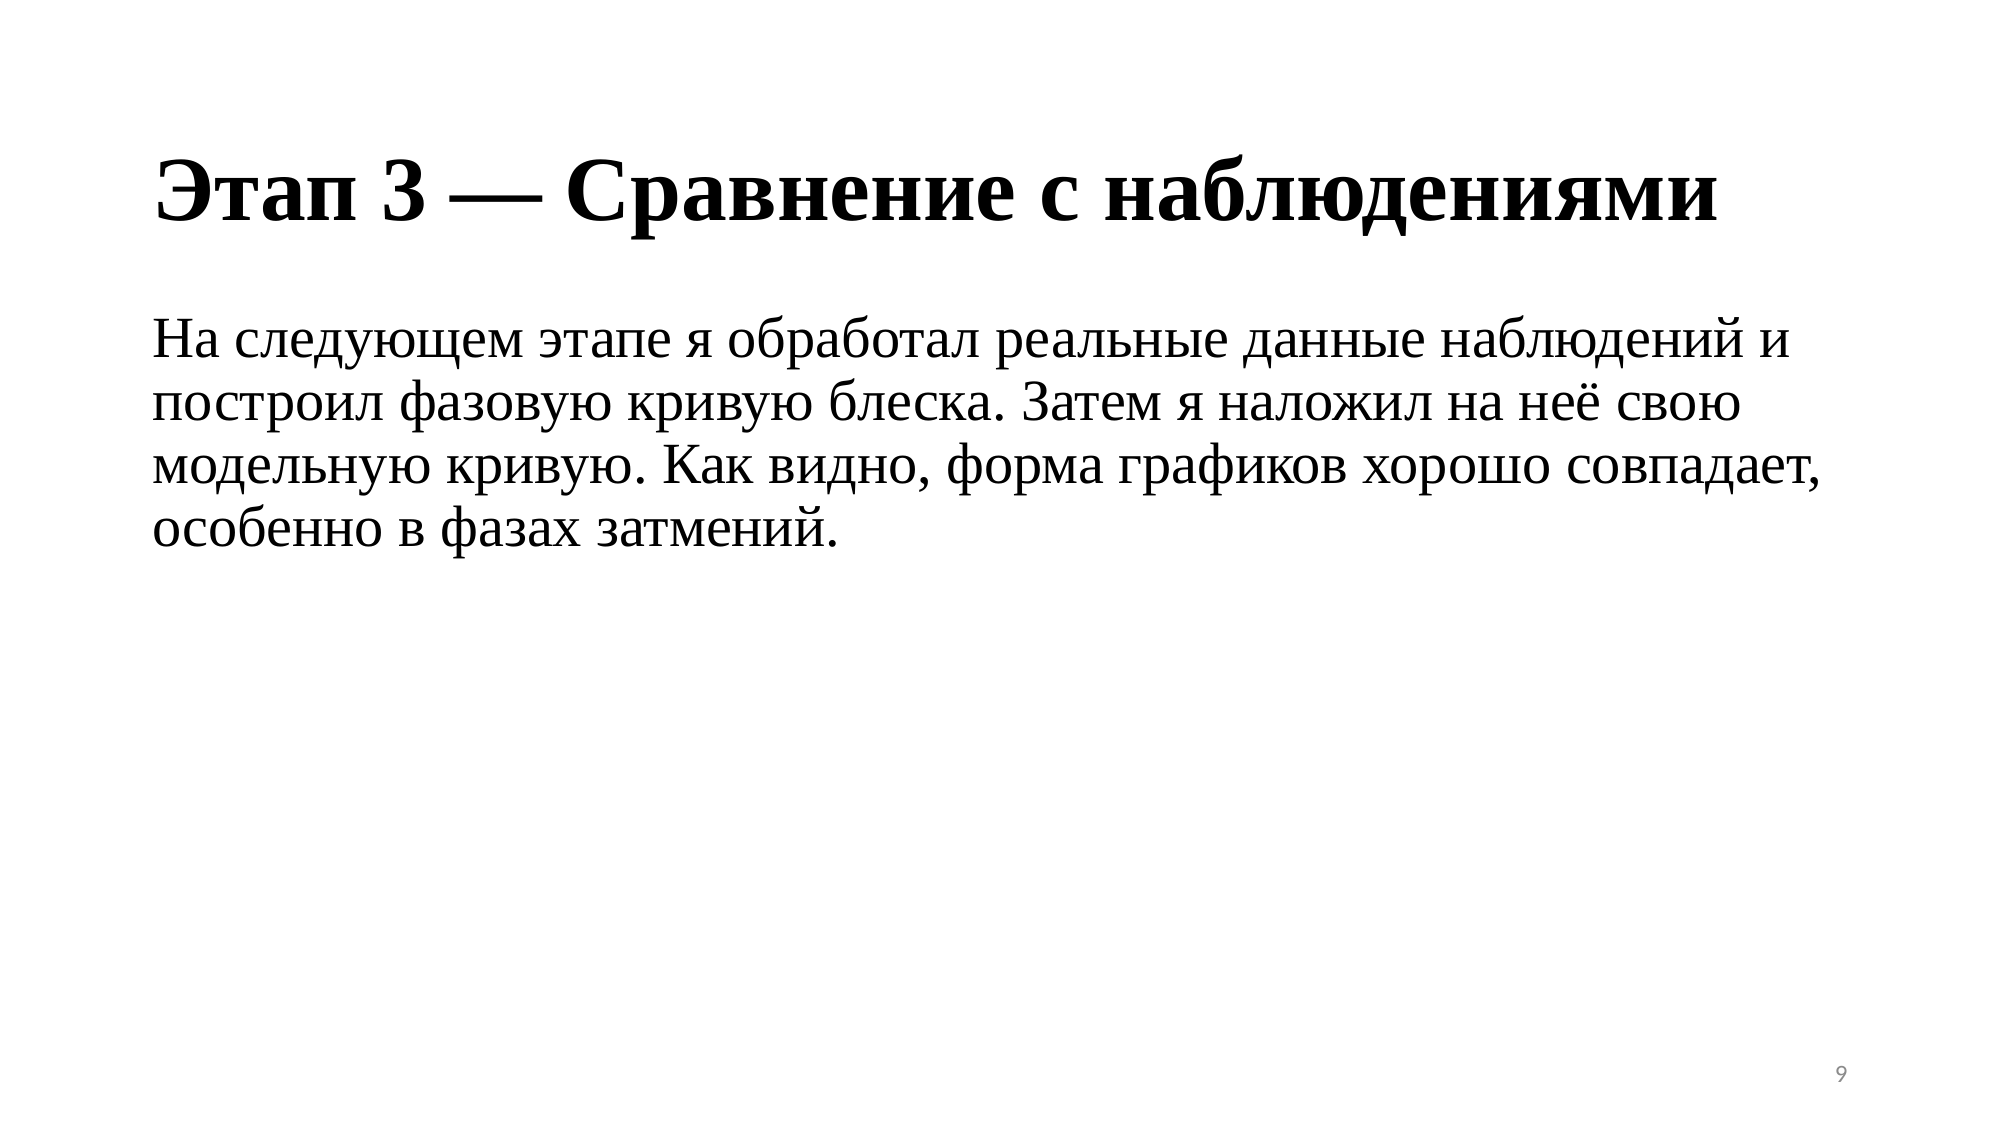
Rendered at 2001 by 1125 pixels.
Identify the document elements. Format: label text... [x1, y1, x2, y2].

list На следующем этапе я обработал реальные данные наблюдений и построил фазовую кривую блеска. Затем я наложил на неё свою модельную кривую. Как видно, форма графиков хорошо совпадает, особенно в фазах затмений. [137, 299, 1863, 1014]
title Этап 3 — Сравнение с наблюдениями [137, 82, 1863, 299]
slide_number 9 [1412, 1042, 1863, 1103]
